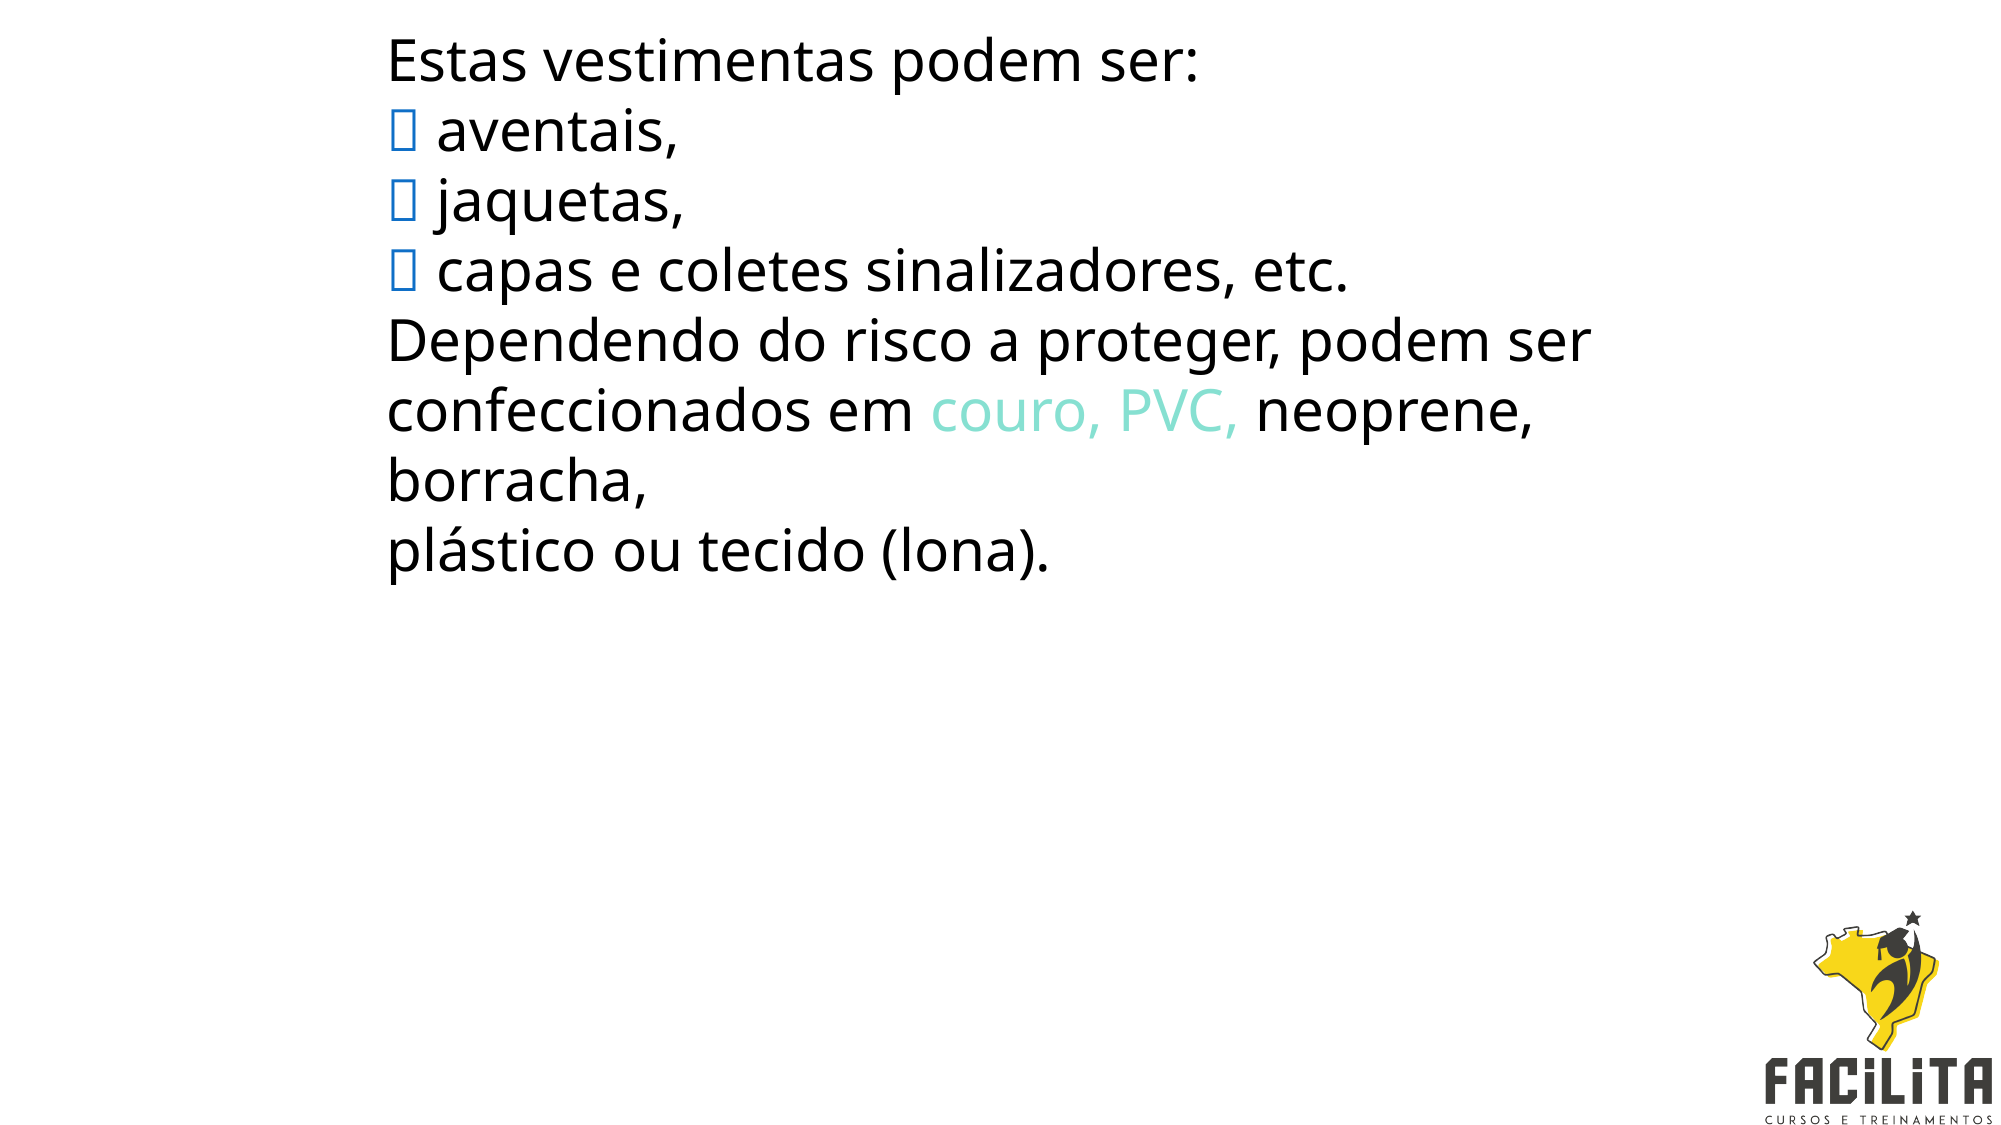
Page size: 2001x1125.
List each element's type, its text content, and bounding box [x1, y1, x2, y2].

text_box Estas vestimentas podem ser:  aventais,  jaquetas,  capas e coletes sinalizadores, etc. Dependendo do risco a proteger, podem ser confeccionados em couro, PVC, neoprene, borracha, plástico ou tecido (lona). [371, 15, 1629, 590]
picture [1765, 910, 1992, 1125]
